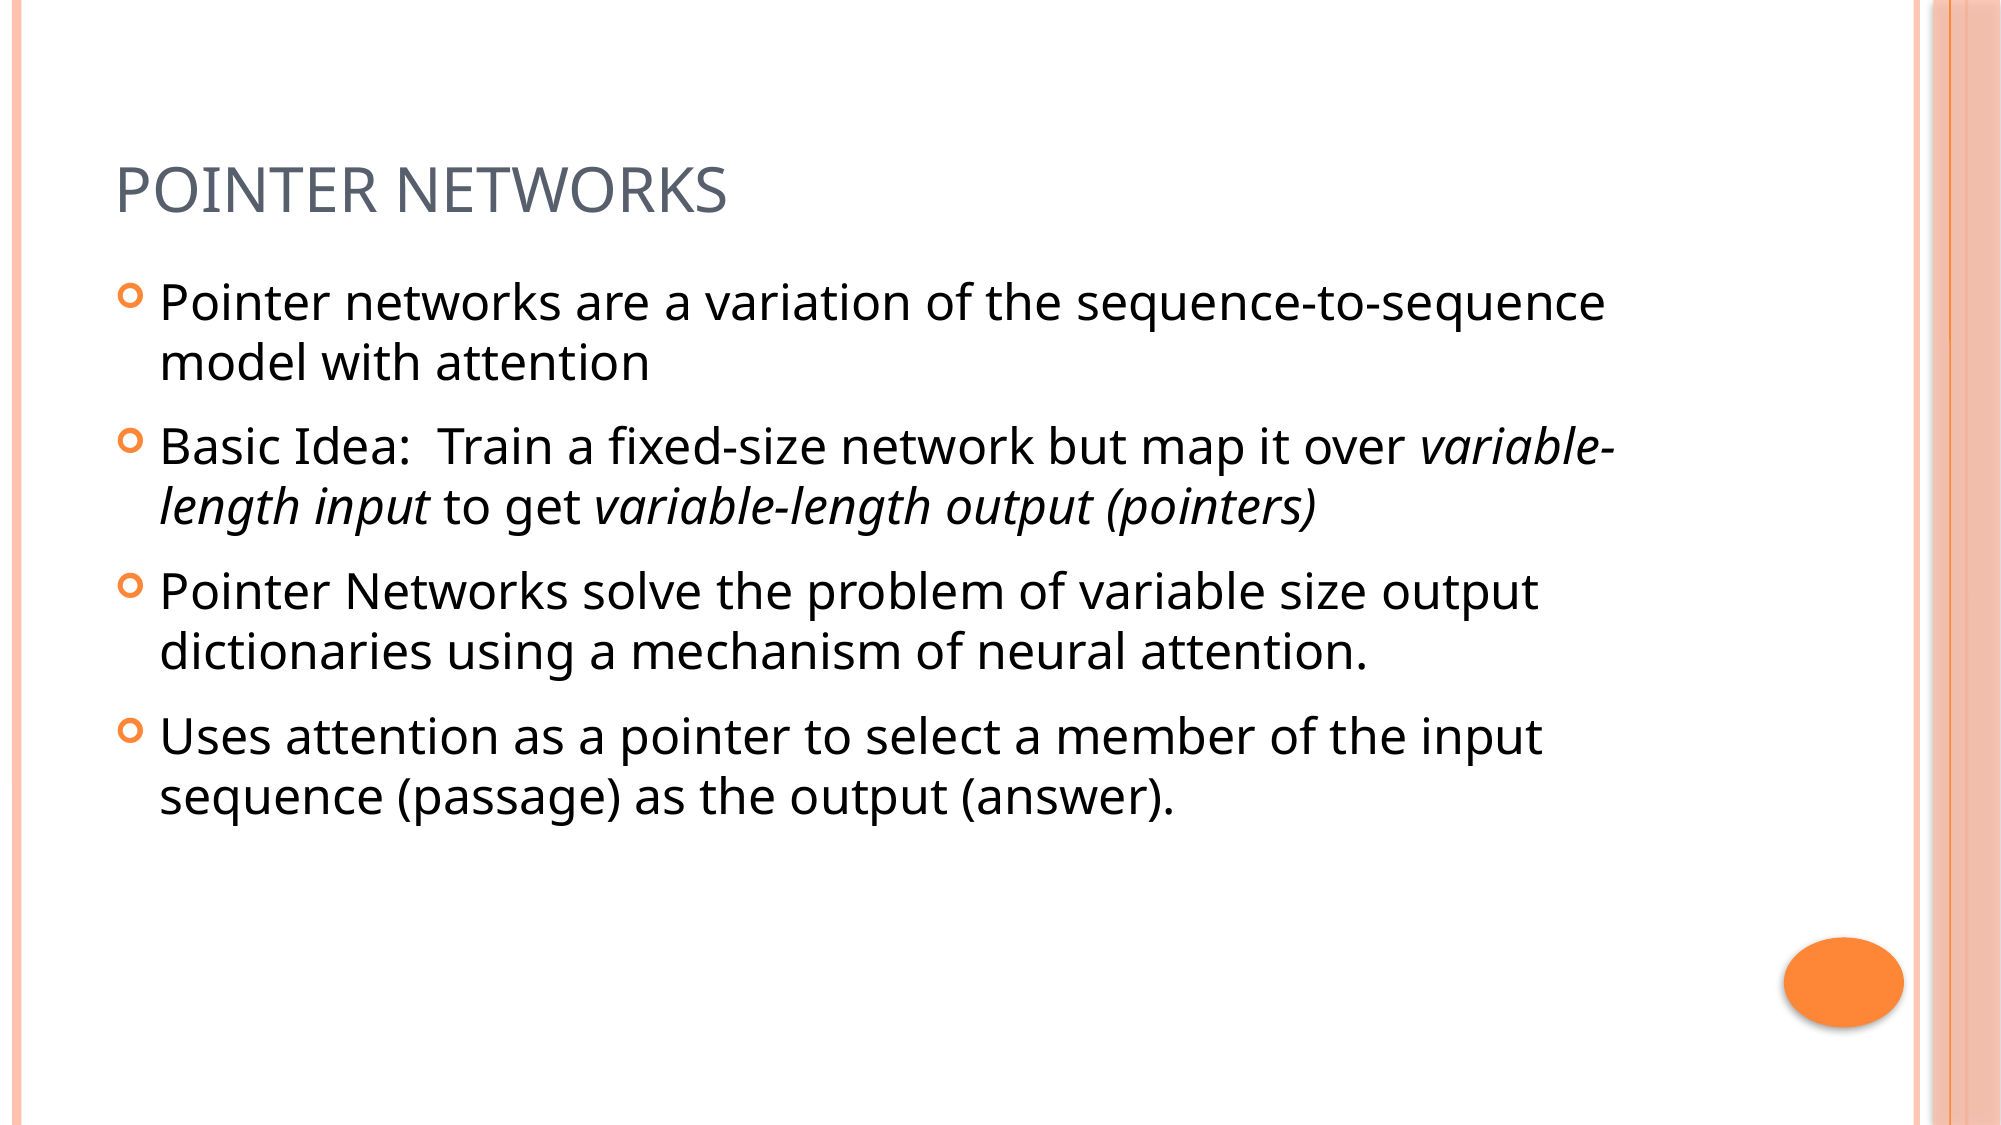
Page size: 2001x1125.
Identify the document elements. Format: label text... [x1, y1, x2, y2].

title Pointer Networks [99, 45, 1734, 233]
list Pointer networks are a variation of the sequence-to-sequence model with attention Basic Idea: Train a fixed-size network but map it over variable-length input to get variable-length output (pointers) Pointer Networks solve the problem of variable size output dictionaries using a mechanism of neural attention. Uses attention as a pointer to select a member of the input sequence (passage) as the output (answer). [99, 262, 1734, 1062]
